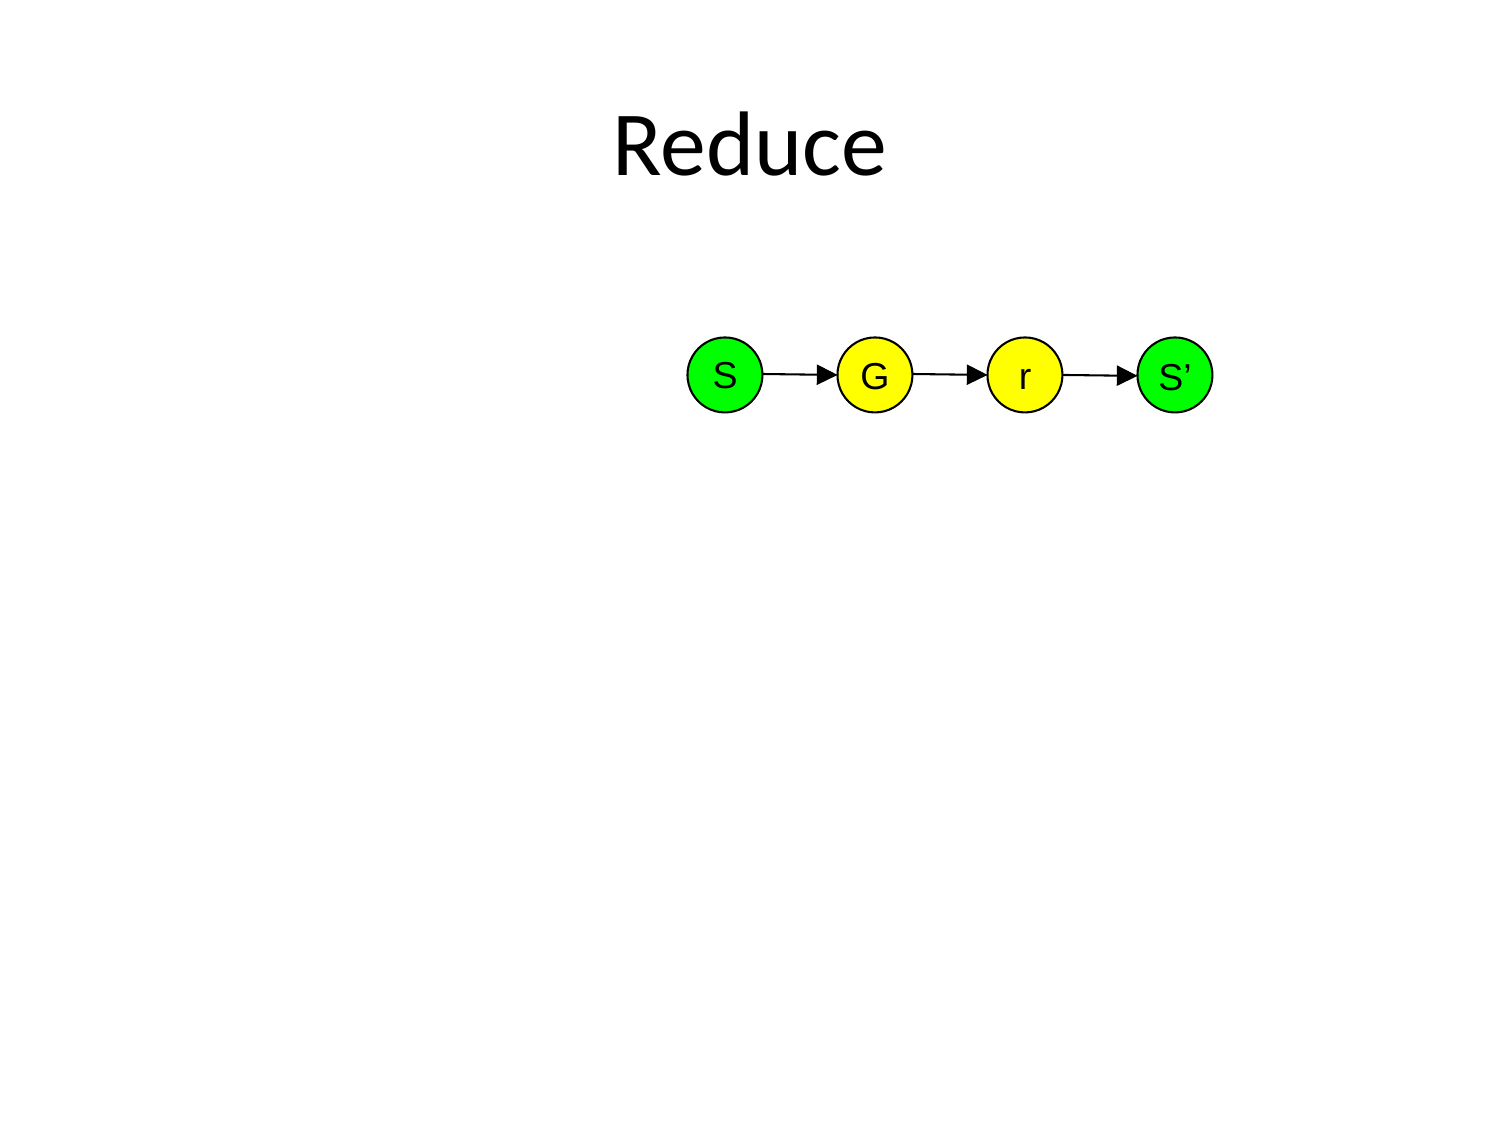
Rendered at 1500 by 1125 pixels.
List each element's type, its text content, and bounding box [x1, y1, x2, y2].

text_box [708, 411, 742, 415]
text_box [1158, 335, 1192, 339]
title Reduce [74, 44, 1426, 233]
text_box S [687, 337, 763, 411]
text_box S’ [1137, 339, 1213, 413]
text_box r [987, 337, 1063, 413]
text_box G [837, 337, 913, 413]
